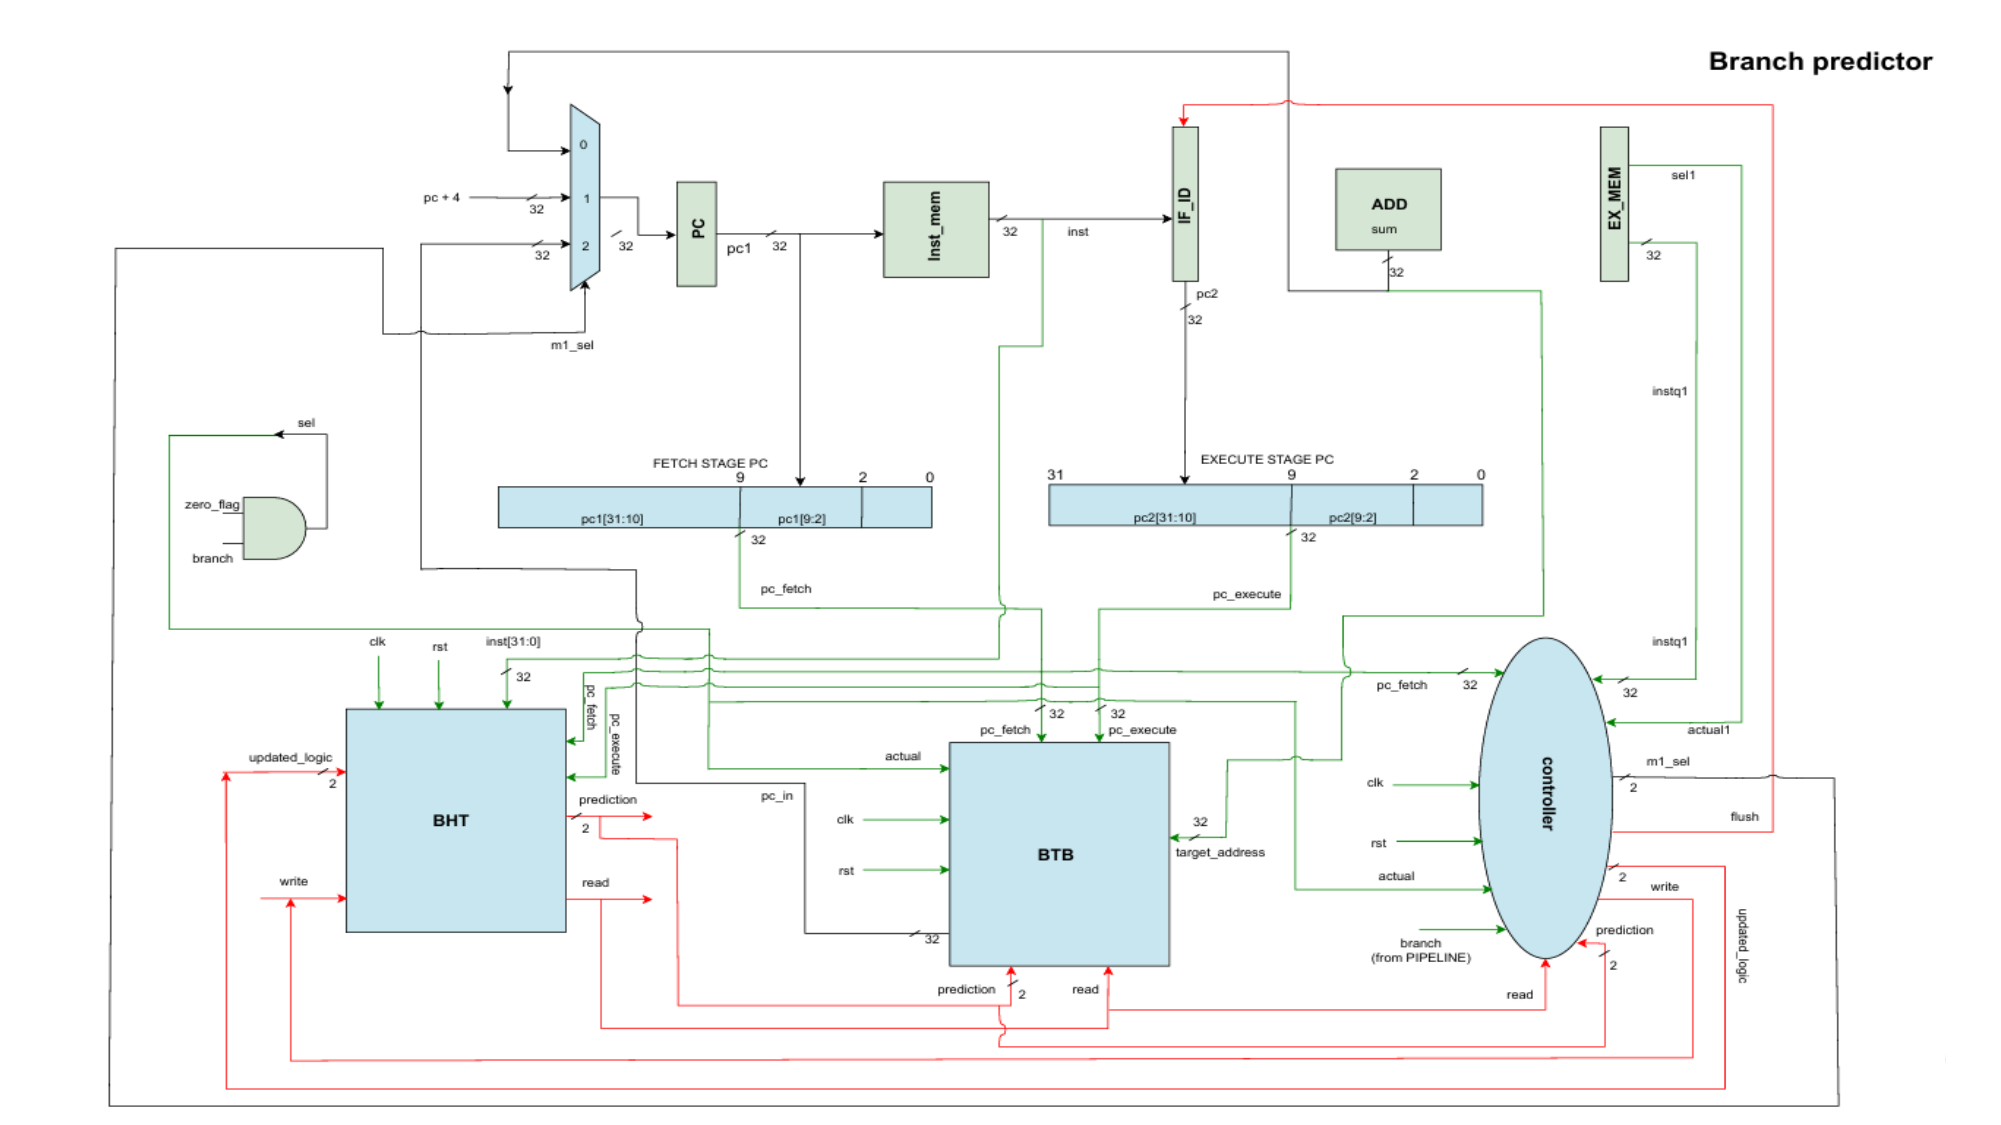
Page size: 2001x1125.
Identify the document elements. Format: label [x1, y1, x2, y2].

list [96, 42, 1941, 1107]
